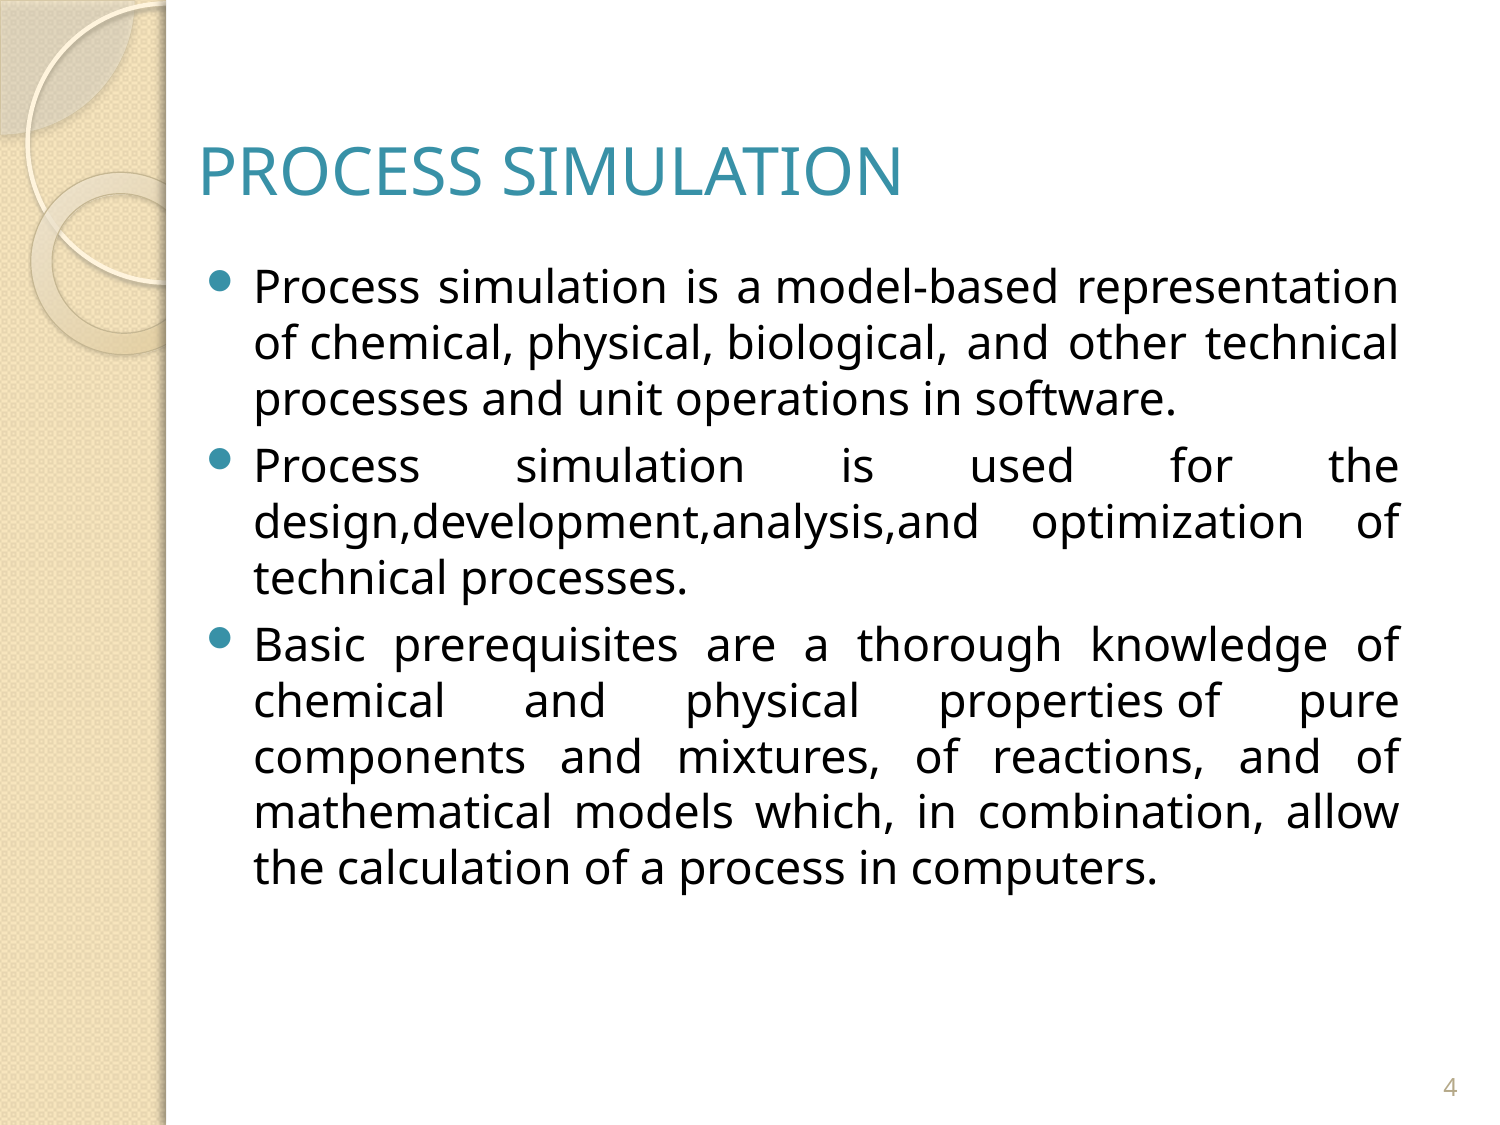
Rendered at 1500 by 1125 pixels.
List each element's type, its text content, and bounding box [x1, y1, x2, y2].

list Process simulation is a model-based representation of chemical, physical, biological, and other technical processes and unit operations in software. Process simulation is used for the design,development,analysis,and optimization of technical processes. Basic prerequisites are a thorough knowledge of chemical and physical properties of pure components and mixtures, of reactions, and of mathematical models which, in combination, allow the calculation of a process in computers. [182, 249, 1416, 950]
title PROCESS SIMULATION [182, 112, 1416, 225]
slide_number 4 [1413, 1034, 1488, 1113]
